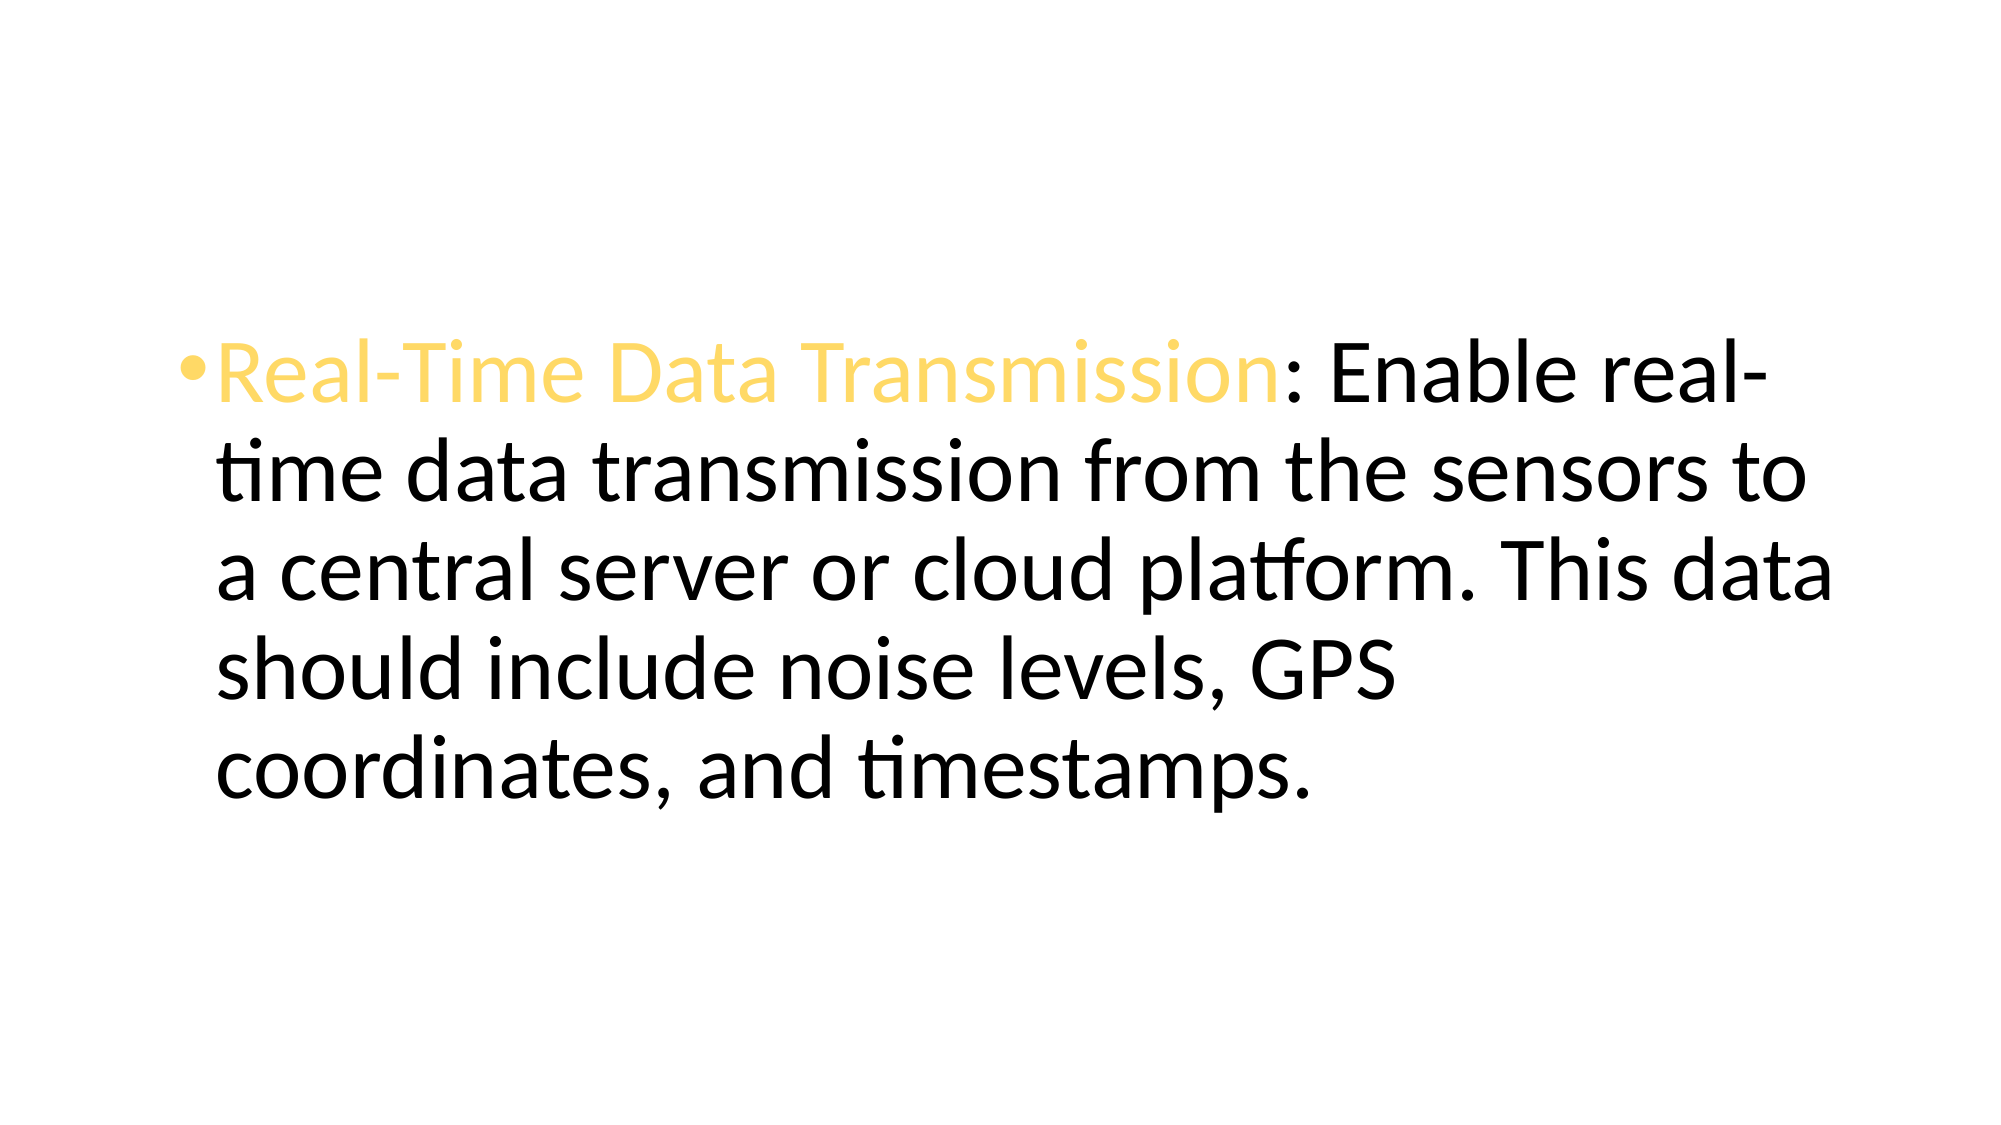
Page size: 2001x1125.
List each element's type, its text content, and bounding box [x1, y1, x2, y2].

list Real-Time Data Transmission: Enable real-time data transmission from the sensors to a central server or cloud platform. This data should include noise levels, GPS coordinates, and timestamps. [162, 315, 1888, 1066]
